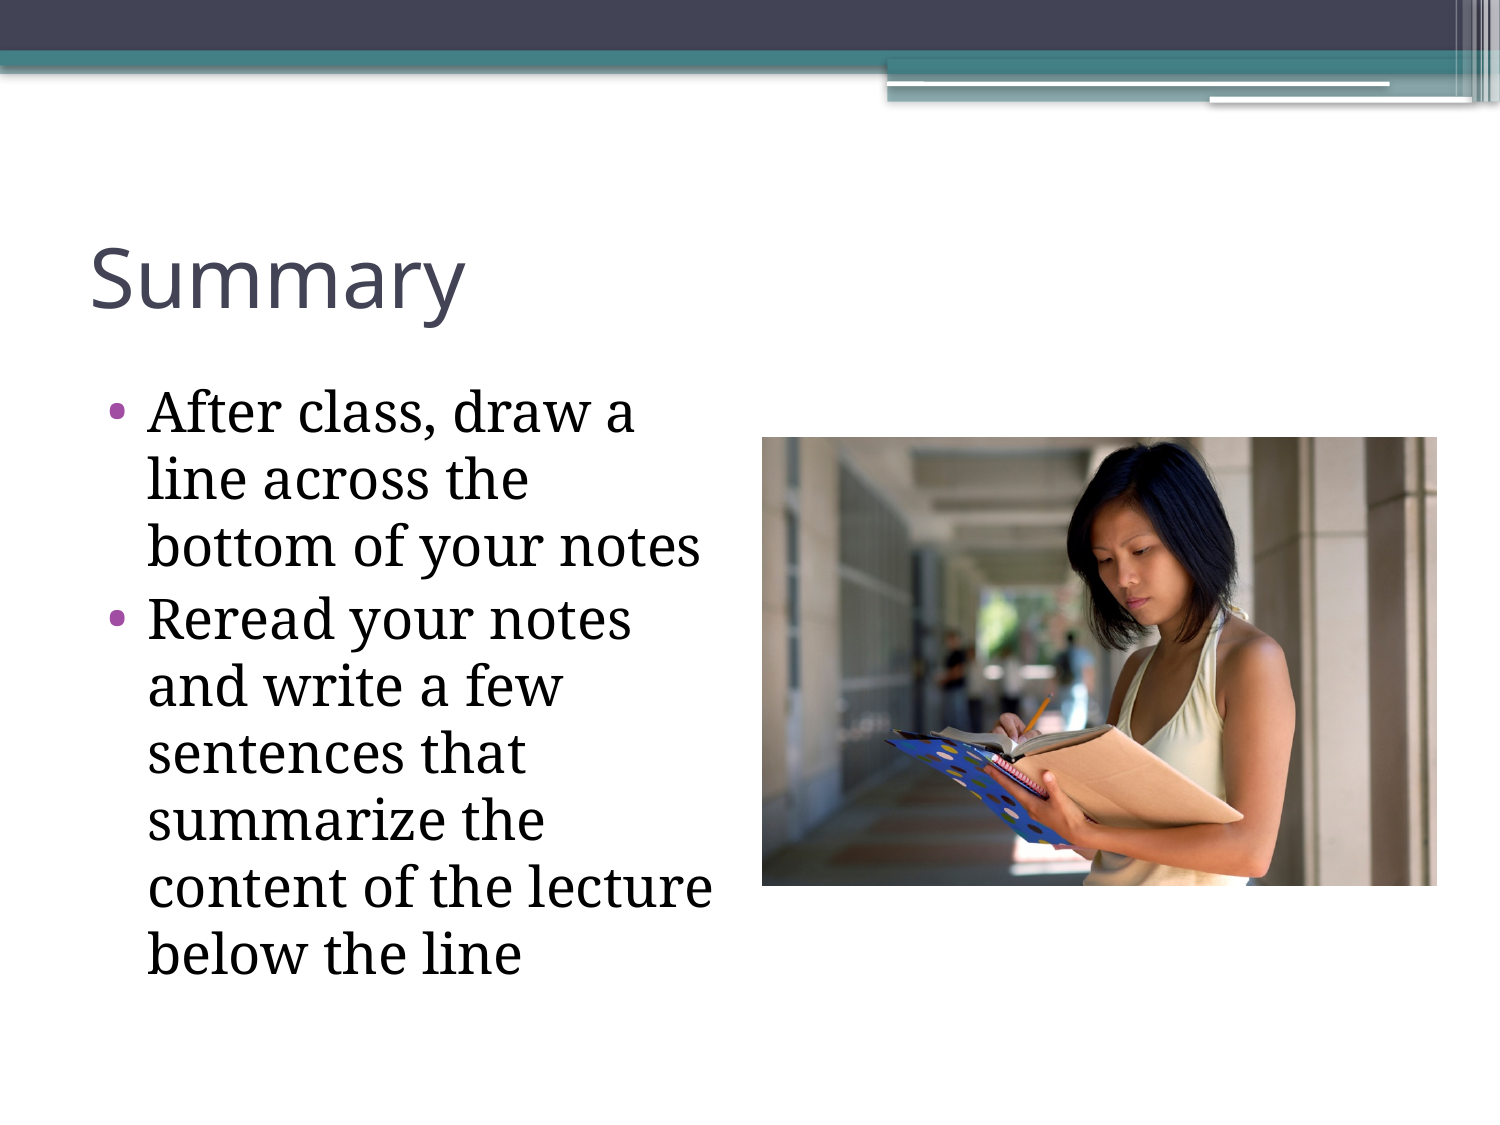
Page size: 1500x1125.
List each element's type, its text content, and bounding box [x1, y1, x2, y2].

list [762, 437, 1438, 886]
title Summary [75, 187, 1425, 363]
list After class, draw a line across the bottom of your notes Reread your notes and write a few sentences that summarize the content of the lecture below the line [75, 368, 738, 1112]
